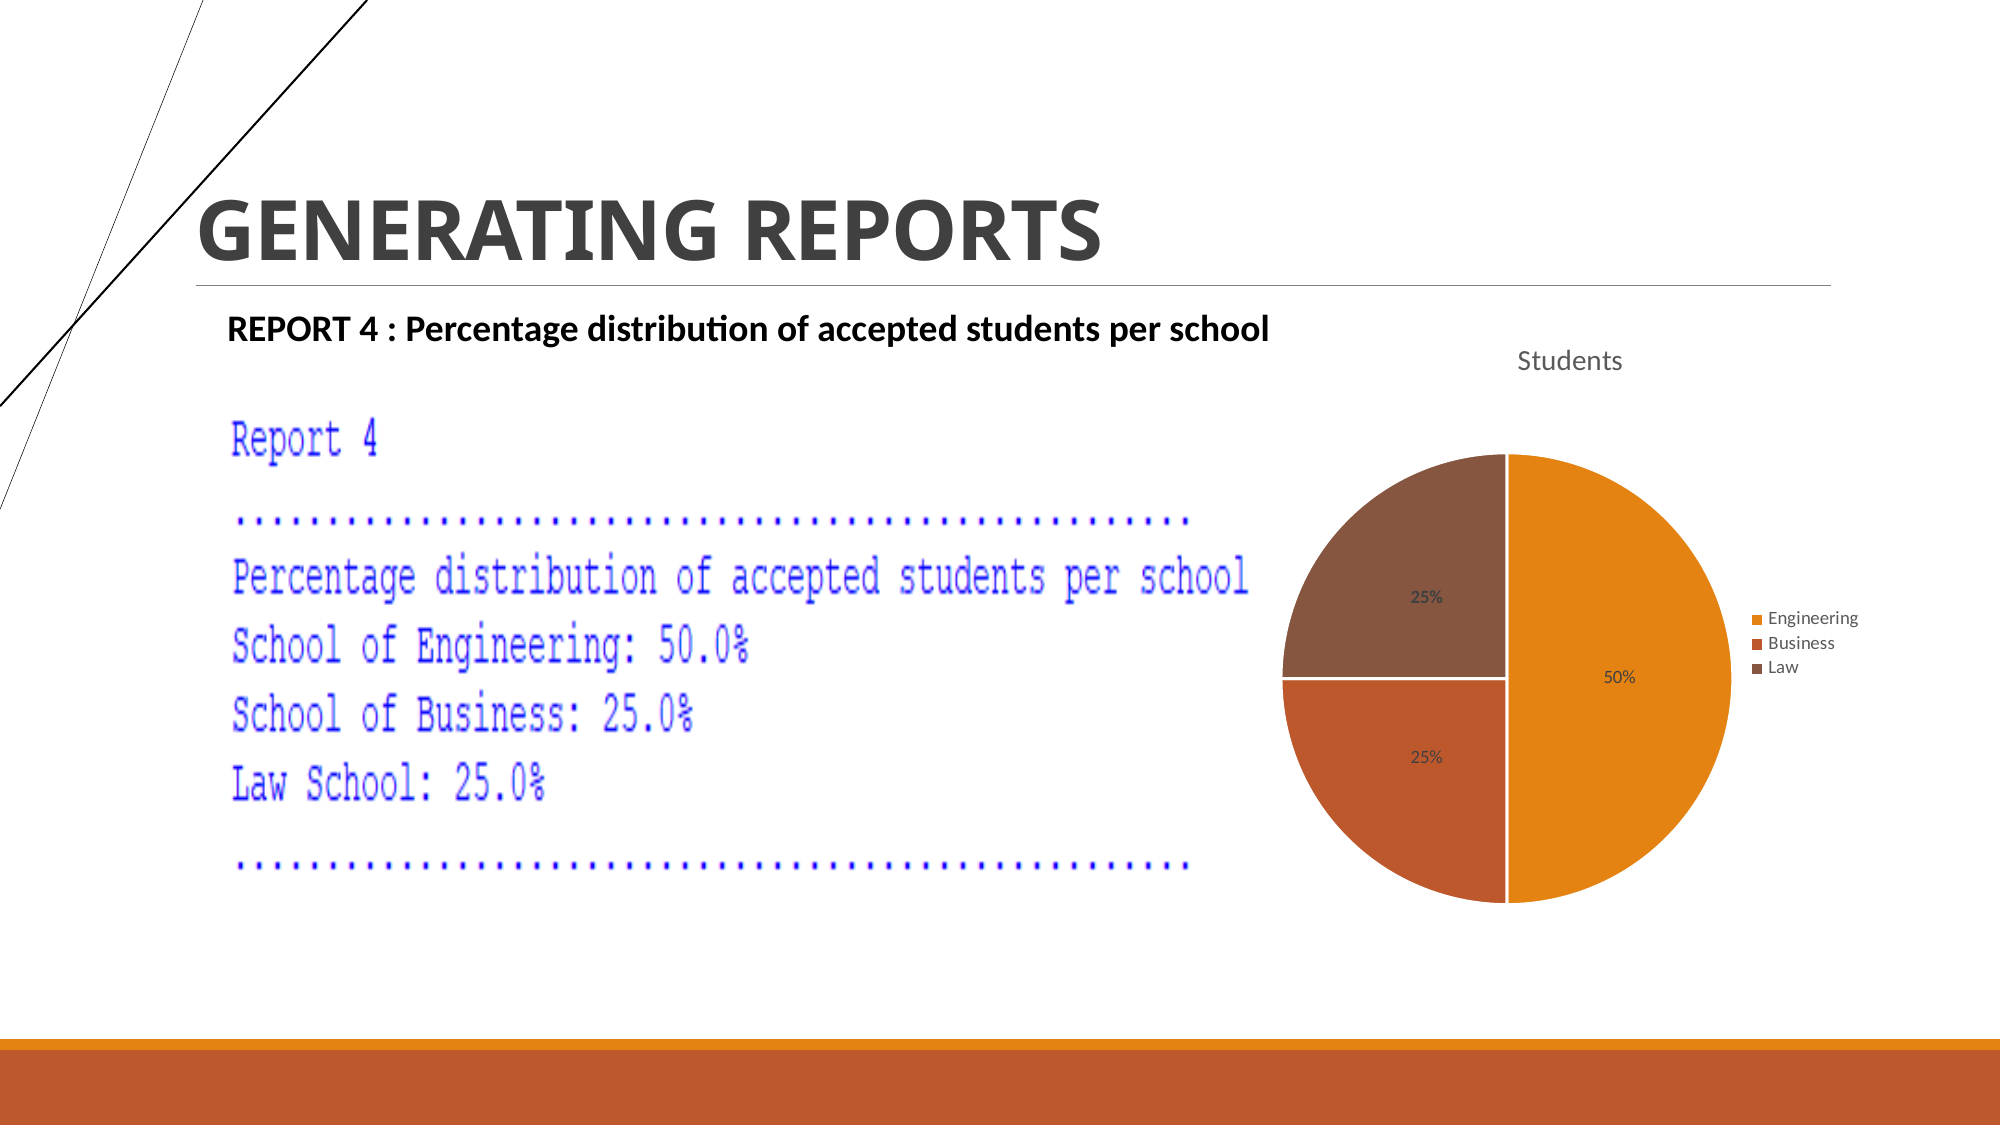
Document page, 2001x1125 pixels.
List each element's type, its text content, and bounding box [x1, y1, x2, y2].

text_box REPORT 4 : Percentage distribution of accepted students per school [212, 296, 1424, 357]
chart [1268, 318, 1879, 971]
picture [227, 356, 1268, 923]
text_box GENERATING REPORTS [179, 46, 1830, 285]
